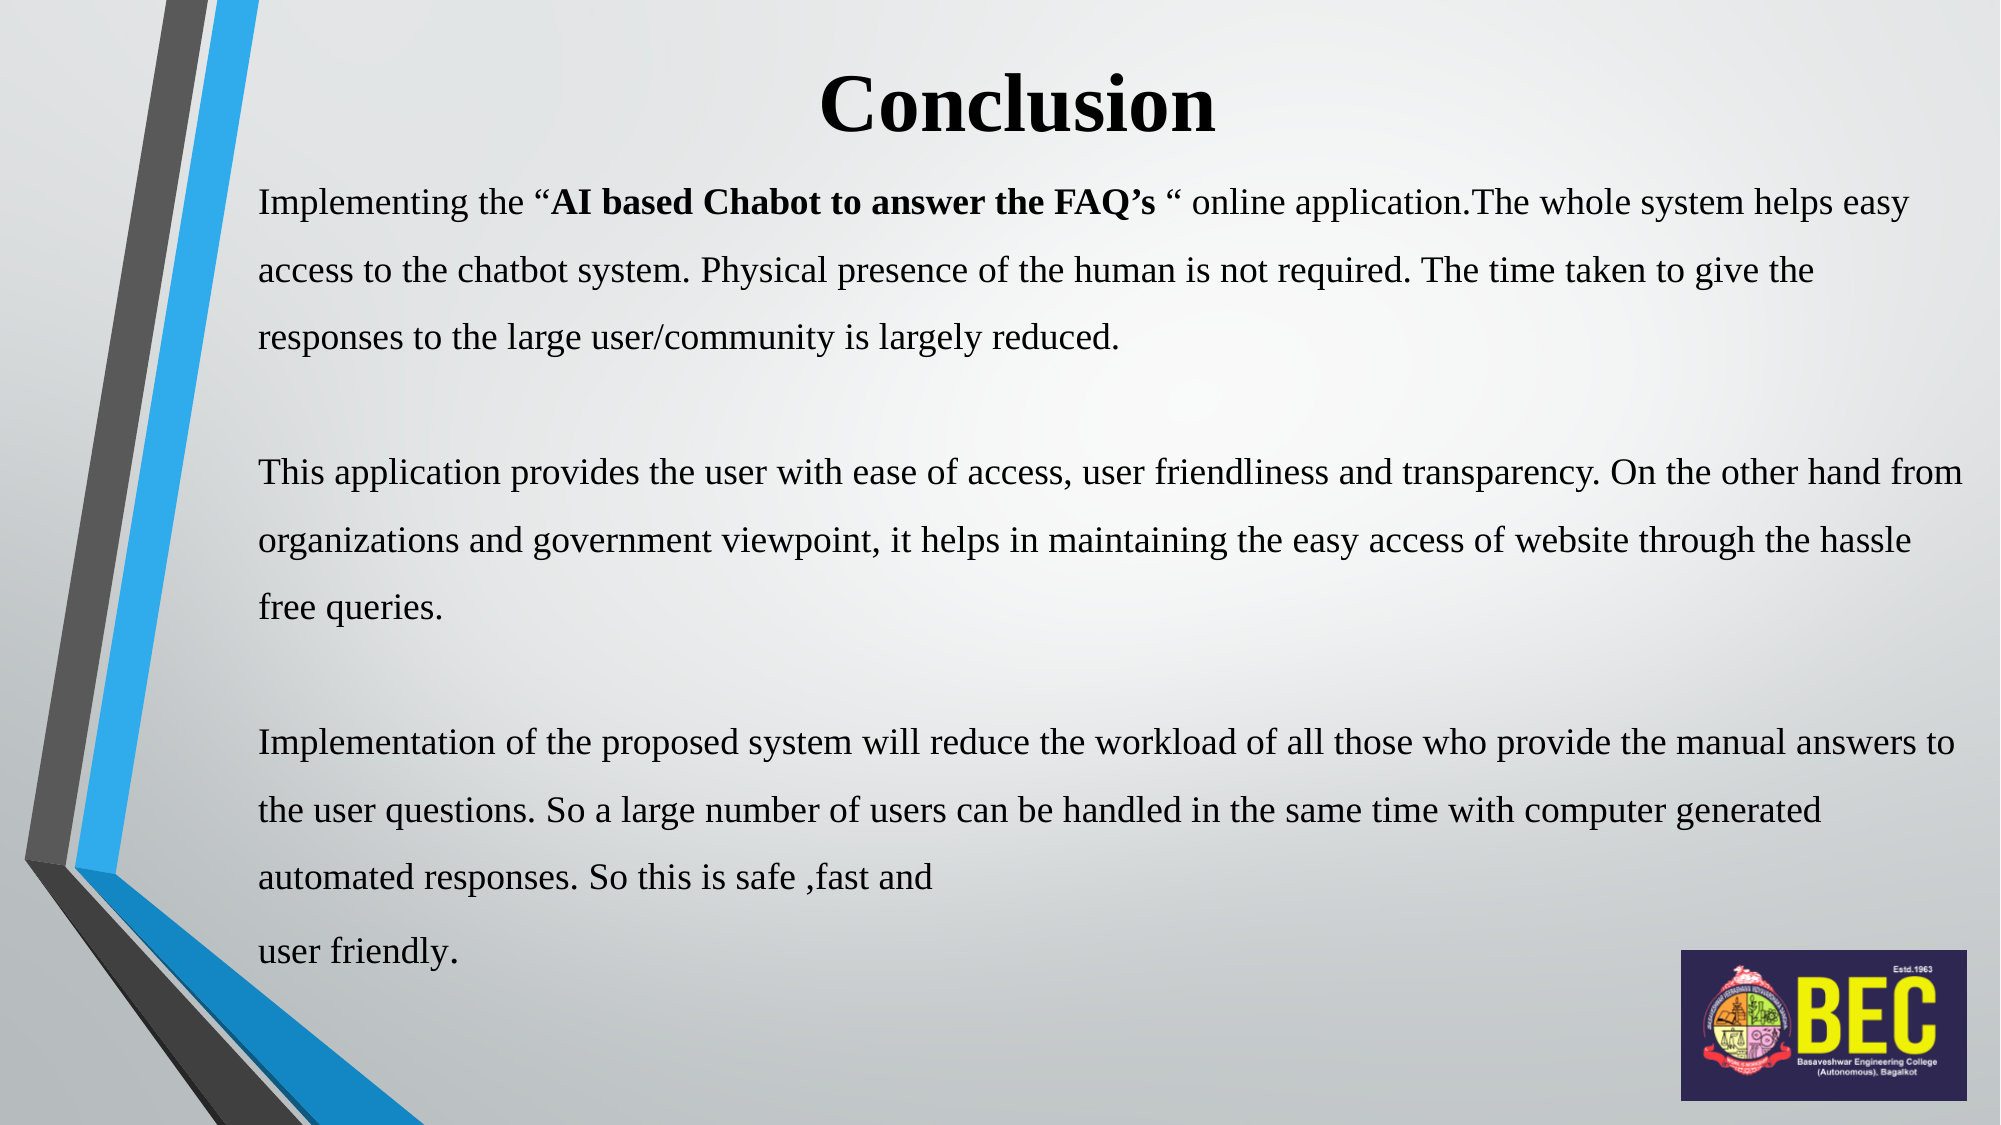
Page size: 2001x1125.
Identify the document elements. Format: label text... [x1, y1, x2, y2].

picture [1681, 950, 1967, 1102]
text_box Implementing the “AI based Chabot to answer the FAQ’s “ online application.The whole system helps easy access to the chatbot system. Physical presence of the human is not required. The time taken to give the responses to the large user/community is largely reduced. This application provides the user with ease of access, user friendliness and transparency. On the other hand from organizations and government viewpoint, it helps in maintaining the easy access of website through the hassle free queries. Implementation of the proposed system will reduce the workload of all those who provide the manual answers to the user questions. So a large number of users can be handled in the same time with computer generated automated responses. So this is safe ,fast and user friendly. [243, 147, 1981, 1030]
text_box Conclusion [803, 40, 1370, 147]
